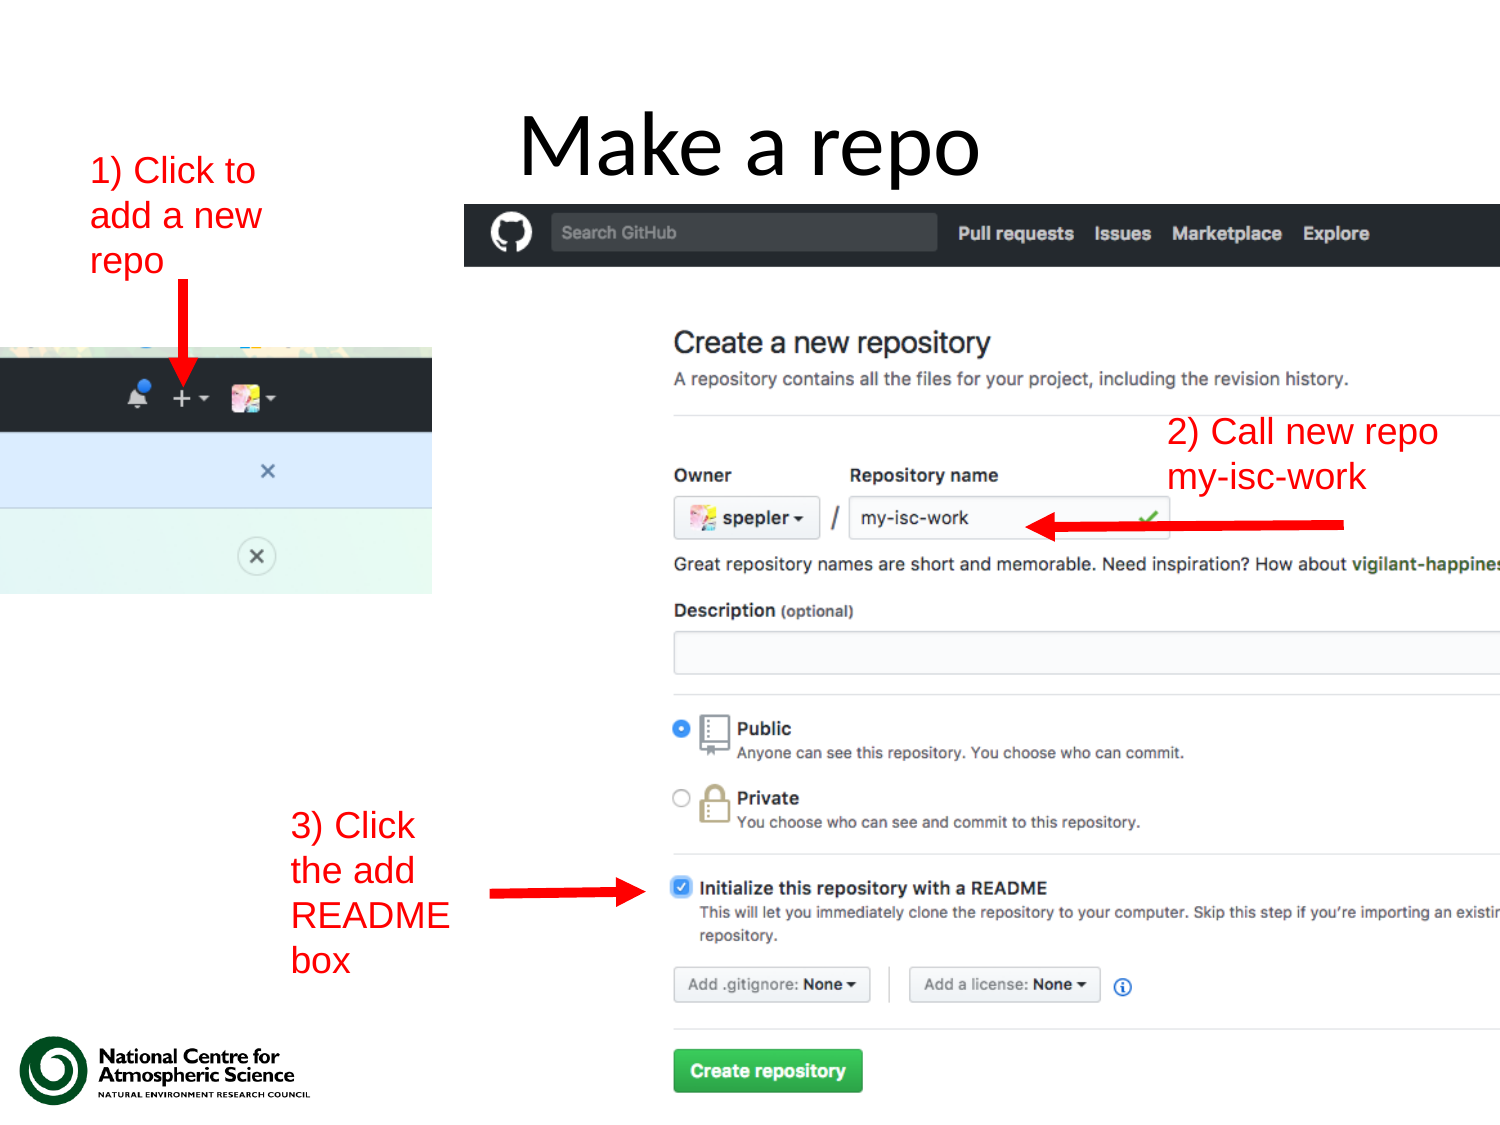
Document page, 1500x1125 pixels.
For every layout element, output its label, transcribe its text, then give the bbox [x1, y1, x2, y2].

text_box 1) Click to add a new repo [75, 138, 289, 289]
text_box 3) Click the add README box [275, 793, 459, 988]
title Make a repo [75, 45, 1425, 233]
picture [0, 347, 432, 594]
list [464, 203, 1500, 1125]
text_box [1024, 524, 1344, 528]
picture [17, 1034, 313, 1106]
